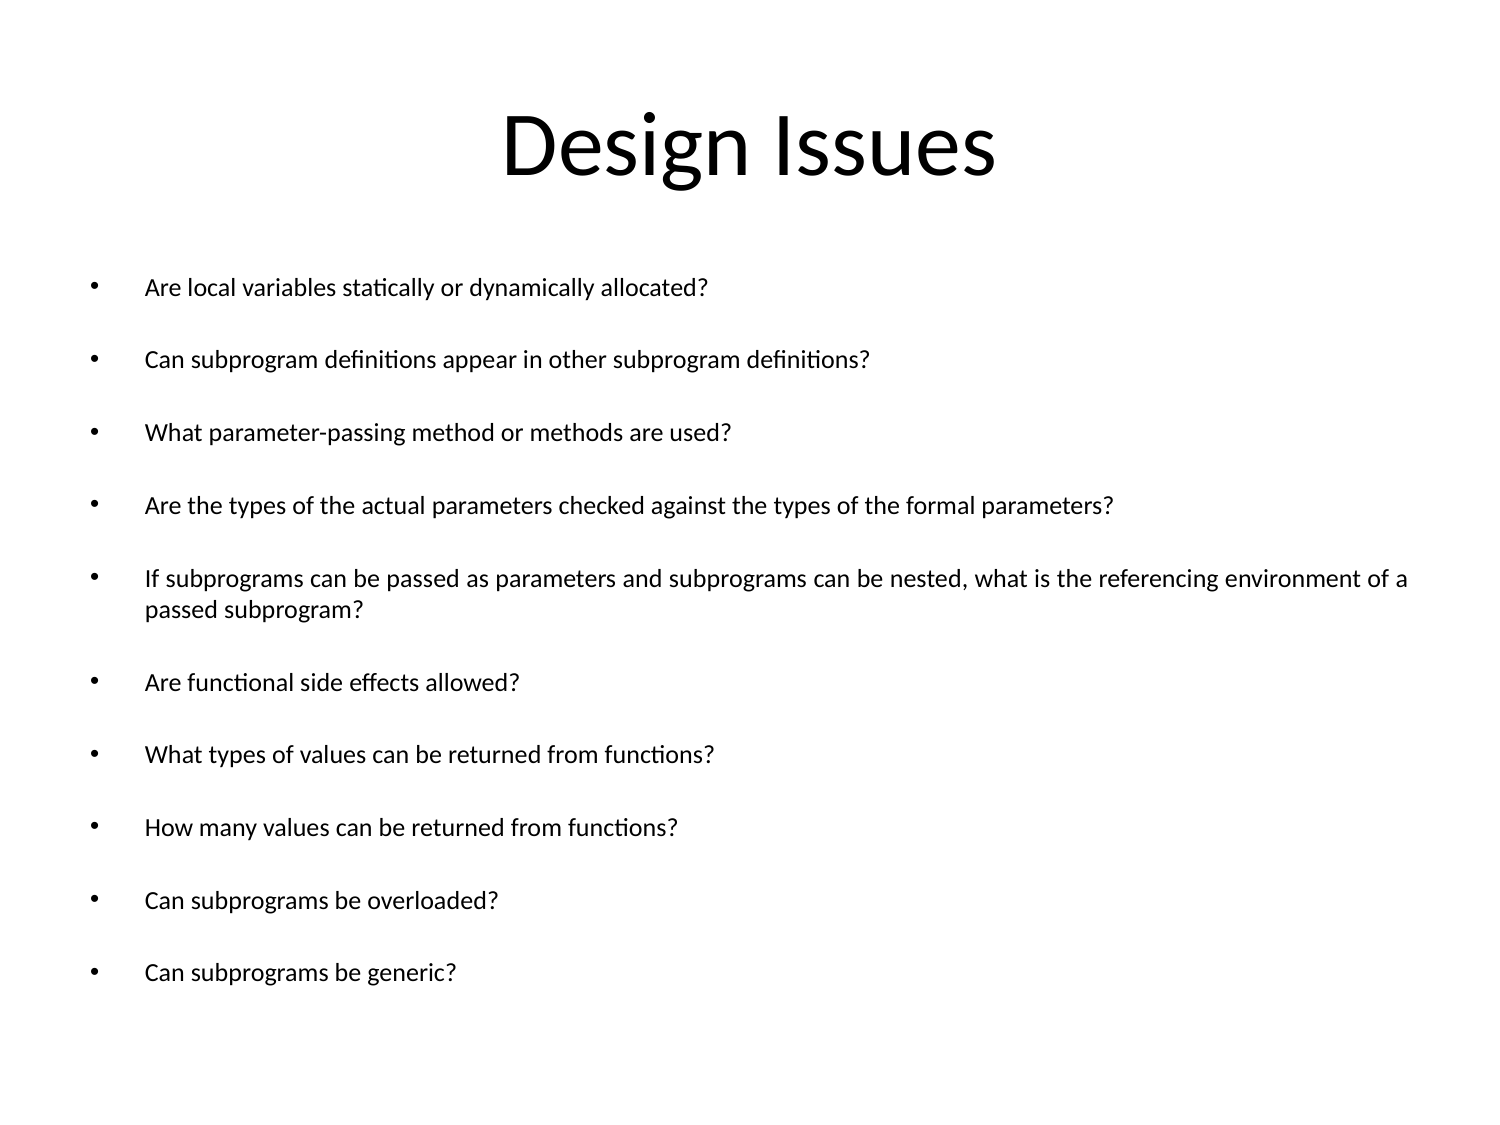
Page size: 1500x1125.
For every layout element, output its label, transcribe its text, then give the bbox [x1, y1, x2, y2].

list Are local variables statically or dynamically allocated? Can subprogram definitions appear in other subprogram definitions? What parameter-passing method or methods are used? Are the types of the actual parameters checked against the types of the formal parameters? If subprograms can be passed as parameters and subprograms can be nested, what is the referencing environment of a passed subprogram? Are functional side effects allowed? What types of values can be returned from functions? How many values can be returned from functions? Can subprograms be overloaded? Can subprograms be generic? [75, 262, 1425, 1005]
title Design Issues [75, 45, 1425, 233]
